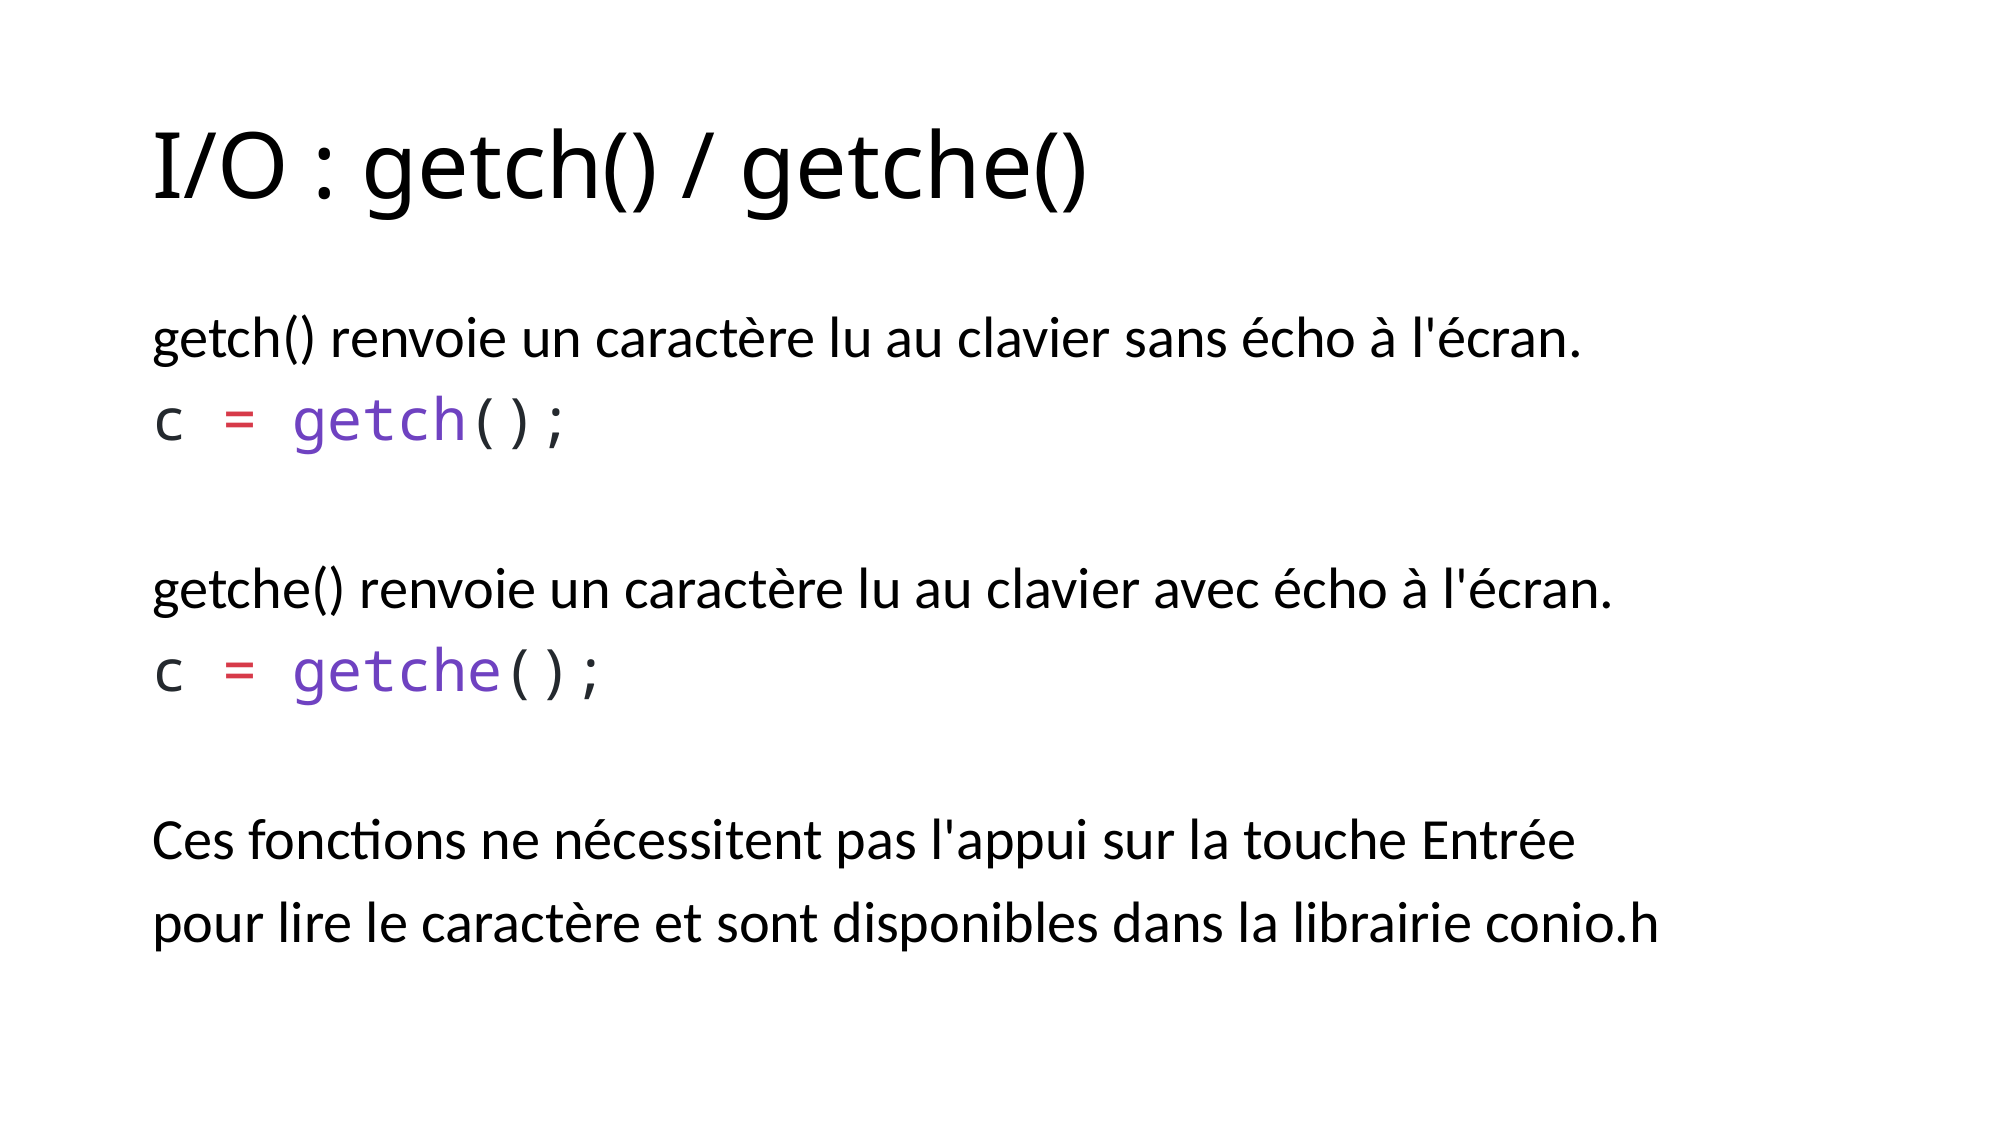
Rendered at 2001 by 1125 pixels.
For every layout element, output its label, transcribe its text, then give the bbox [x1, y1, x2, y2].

list getch() renvoie un caractère lu au clavier sans écho à l'écran. c = getch(); getche() renvoie un caractère lu au clavier avec écho à l'écran. c = getche(); Ces fonctions ne nécessitent pas l'appui sur la touche Entrée pour lire le caractère et sont disponibles dans la librairie conio.h [137, 299, 1863, 1014]
title I/O : getch() / getche() [137, 59, 1863, 278]
